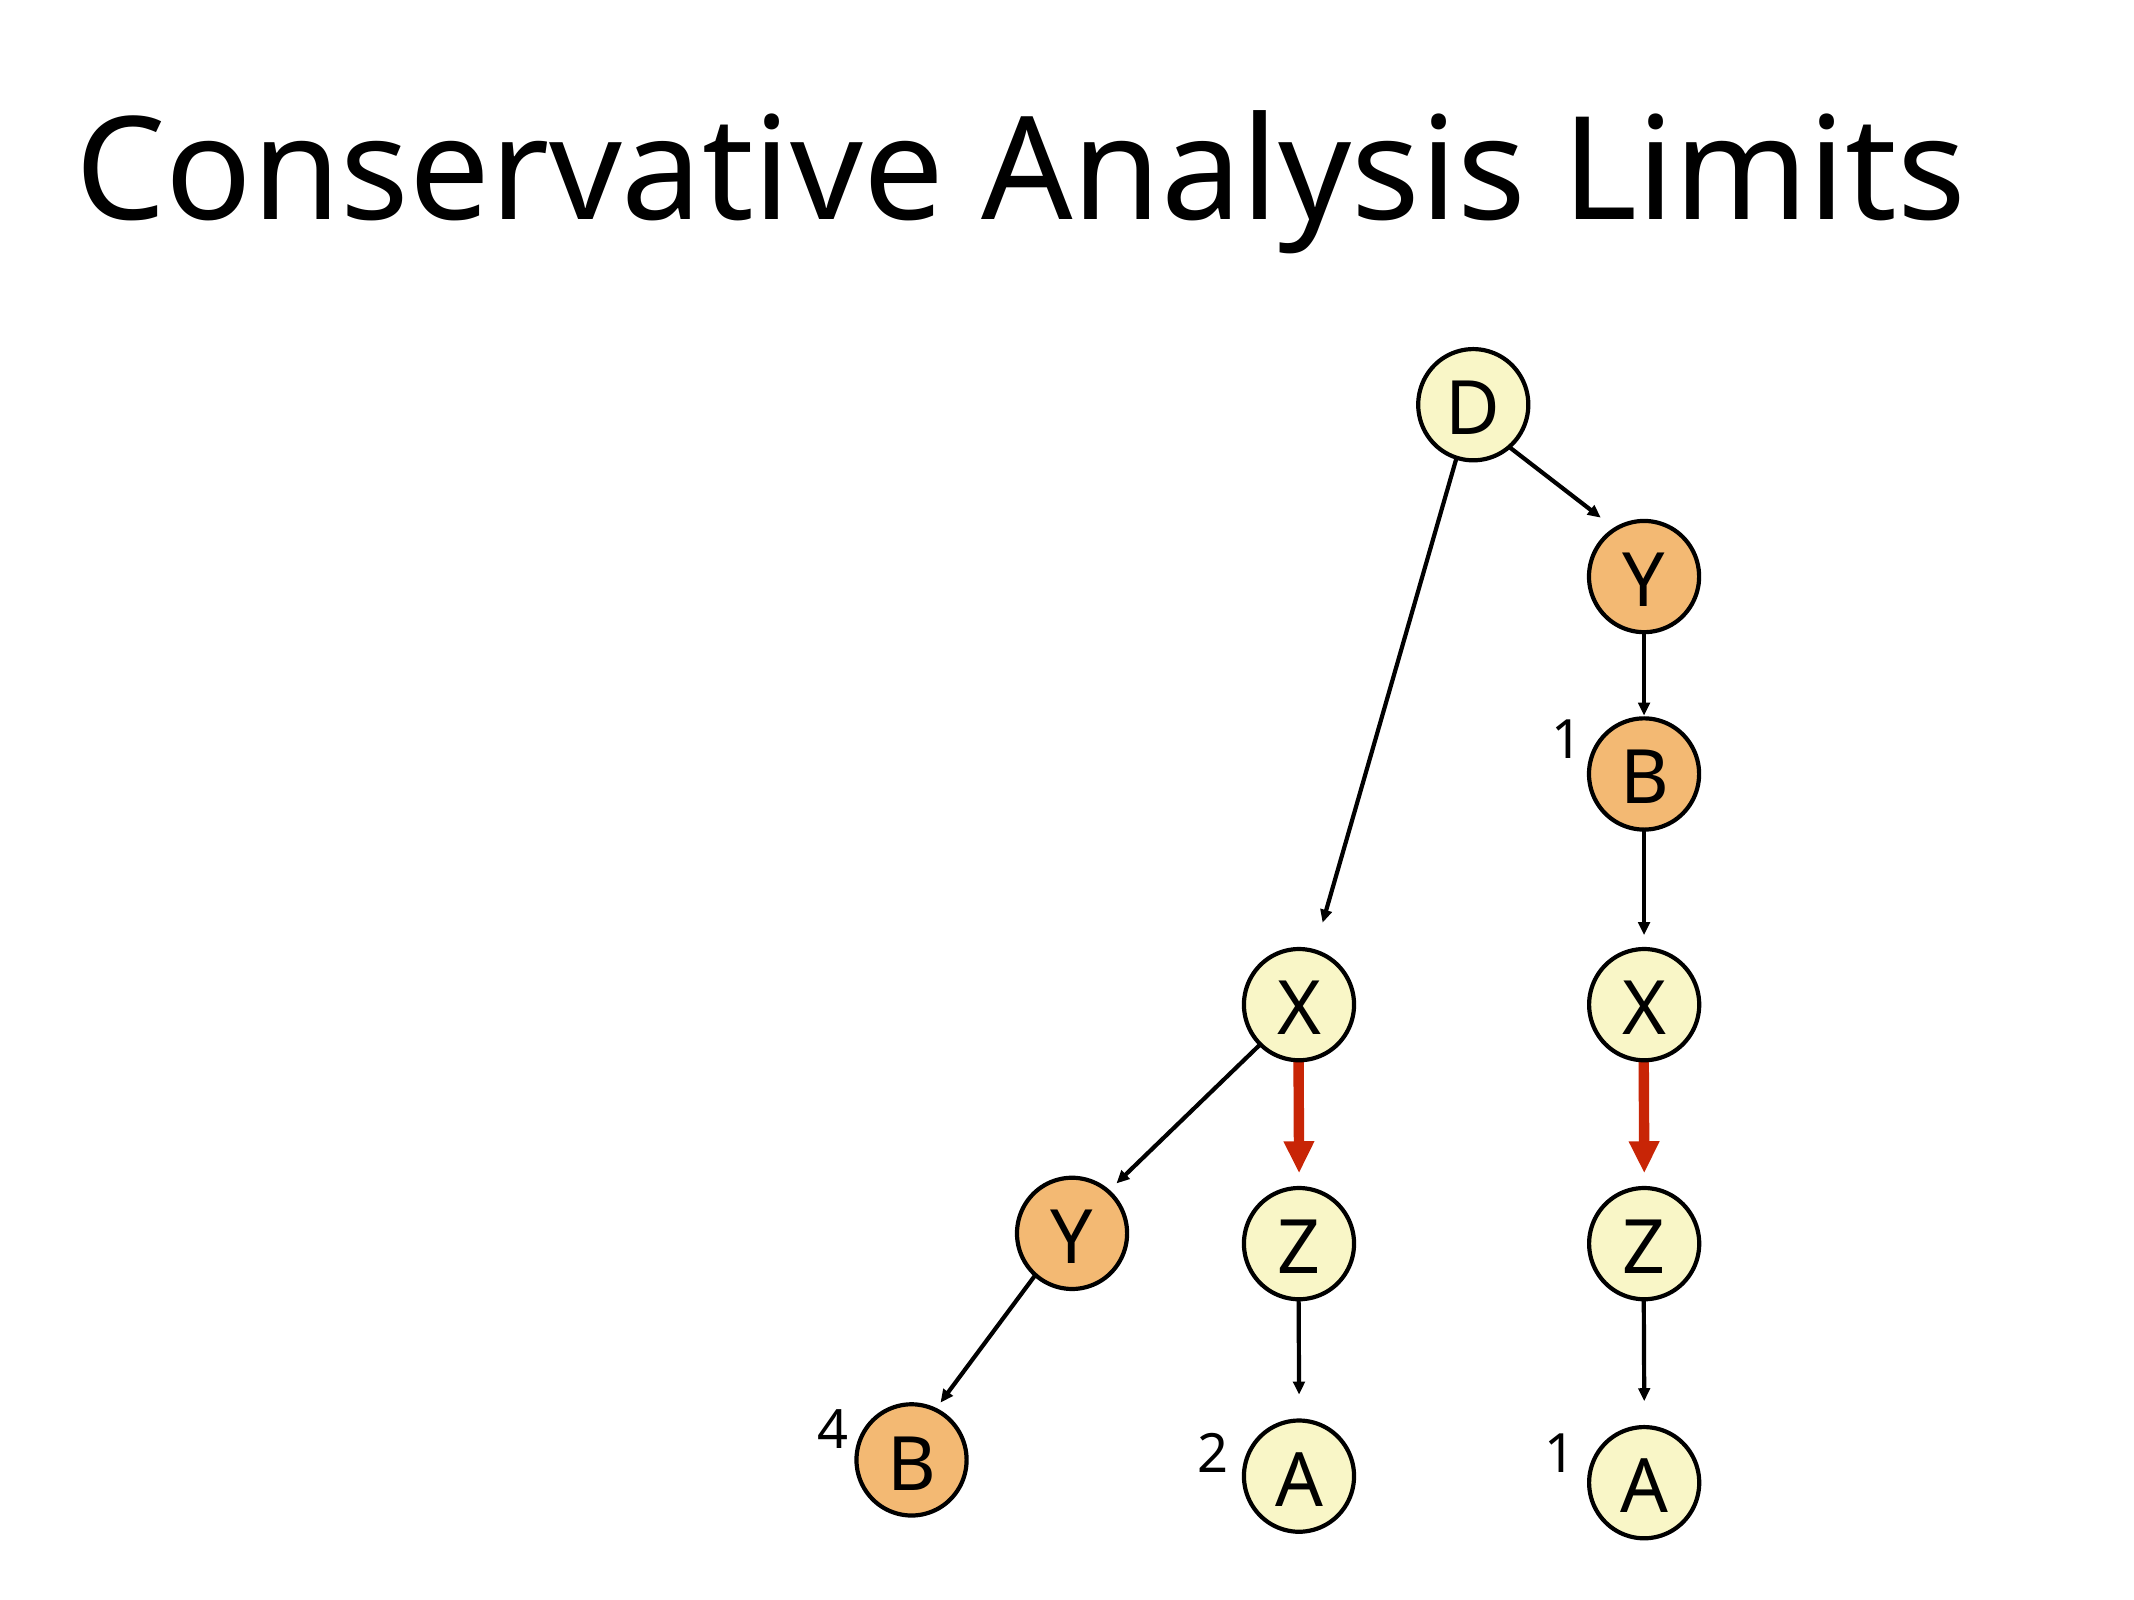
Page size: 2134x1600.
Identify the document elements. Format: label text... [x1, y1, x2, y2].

title Conservative Analysis Limits [66, 66, 2132, 258]
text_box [808, 348, 1700, 1539]
